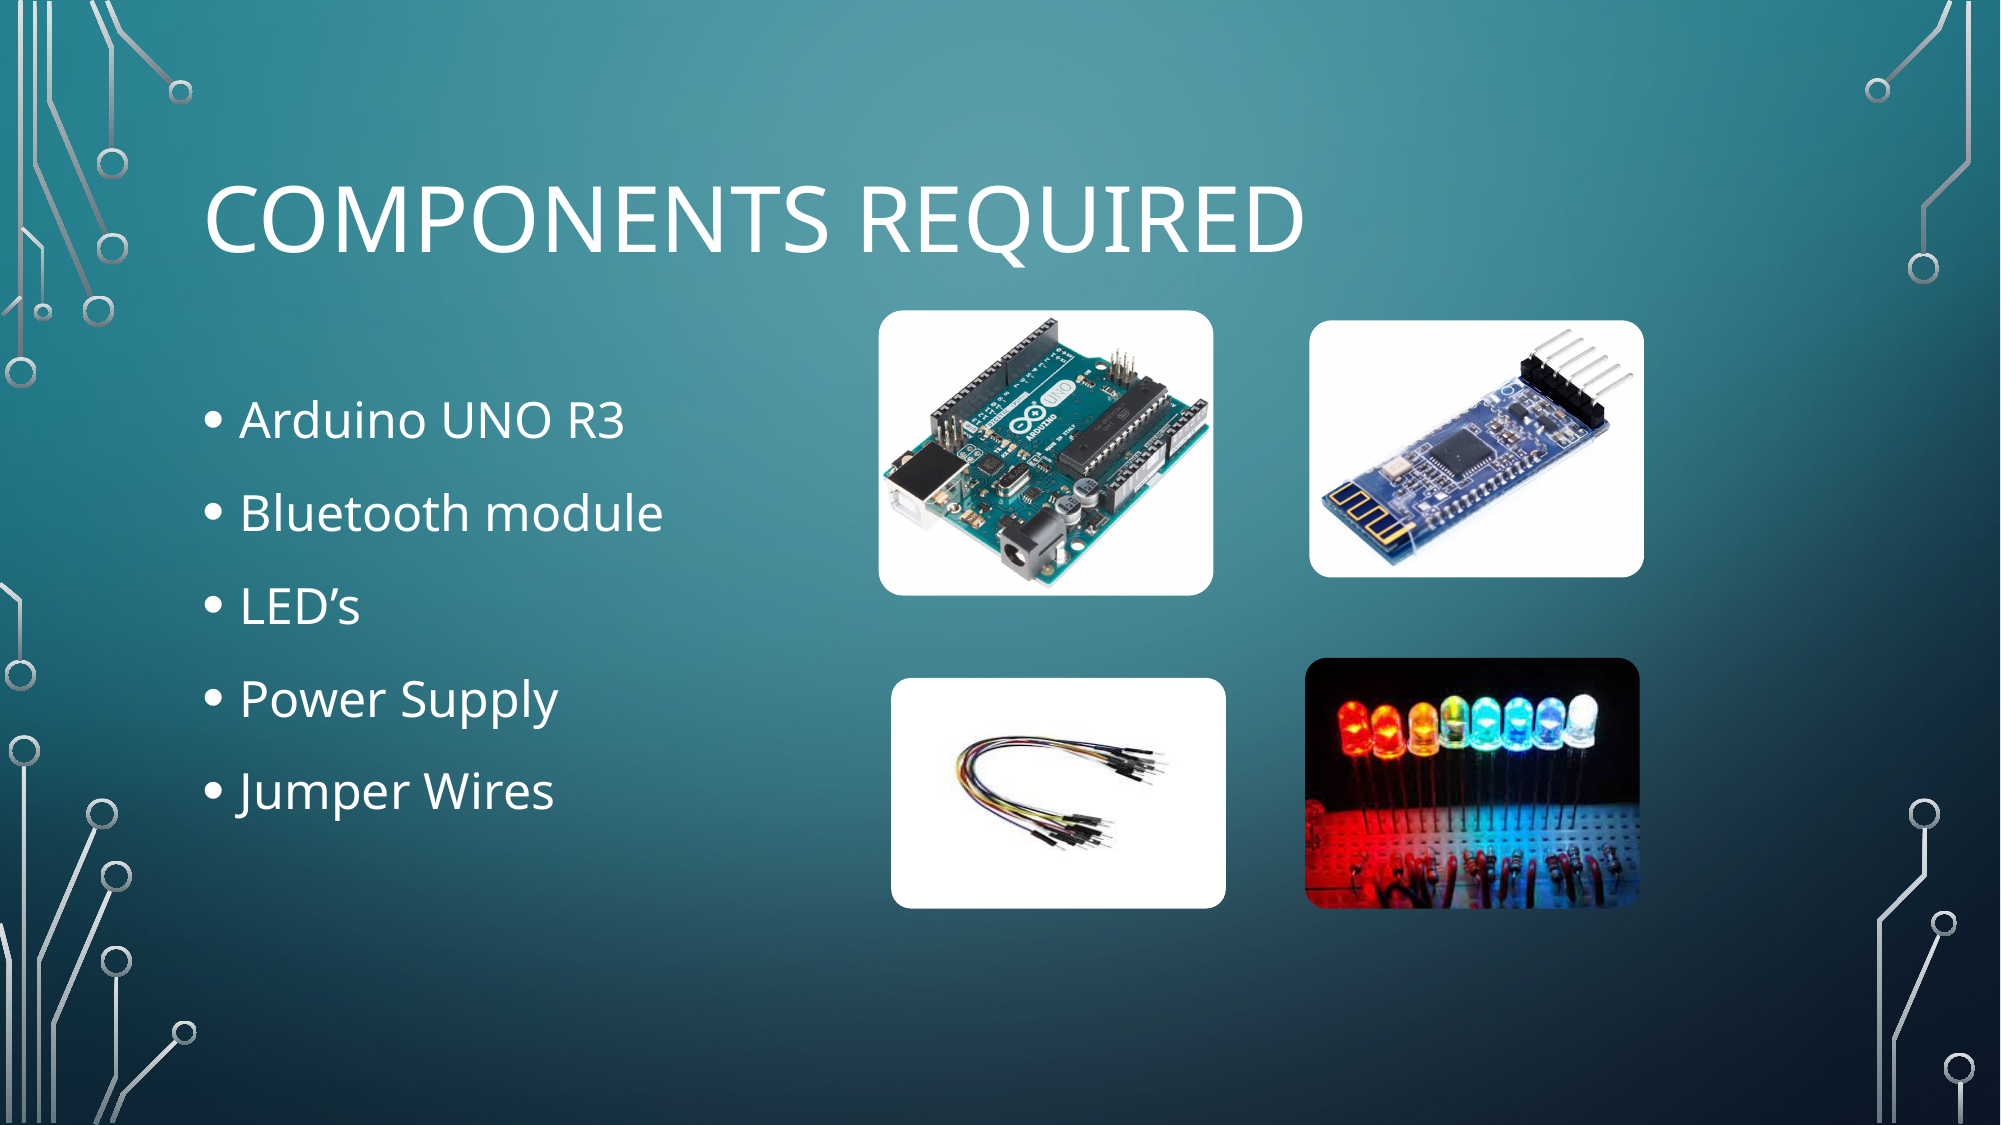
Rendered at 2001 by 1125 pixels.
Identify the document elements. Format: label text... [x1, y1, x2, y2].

picture [878, 310, 1214, 596]
picture [1309, 320, 1645, 578]
title Components Required [187, 101, 1813, 344]
picture [890, 677, 1227, 909]
list Arduino UNO R3 Bluetooth module LED’s Power Supply Jumper Wires [187, 369, 1813, 978]
picture [1304, 657, 1640, 909]
